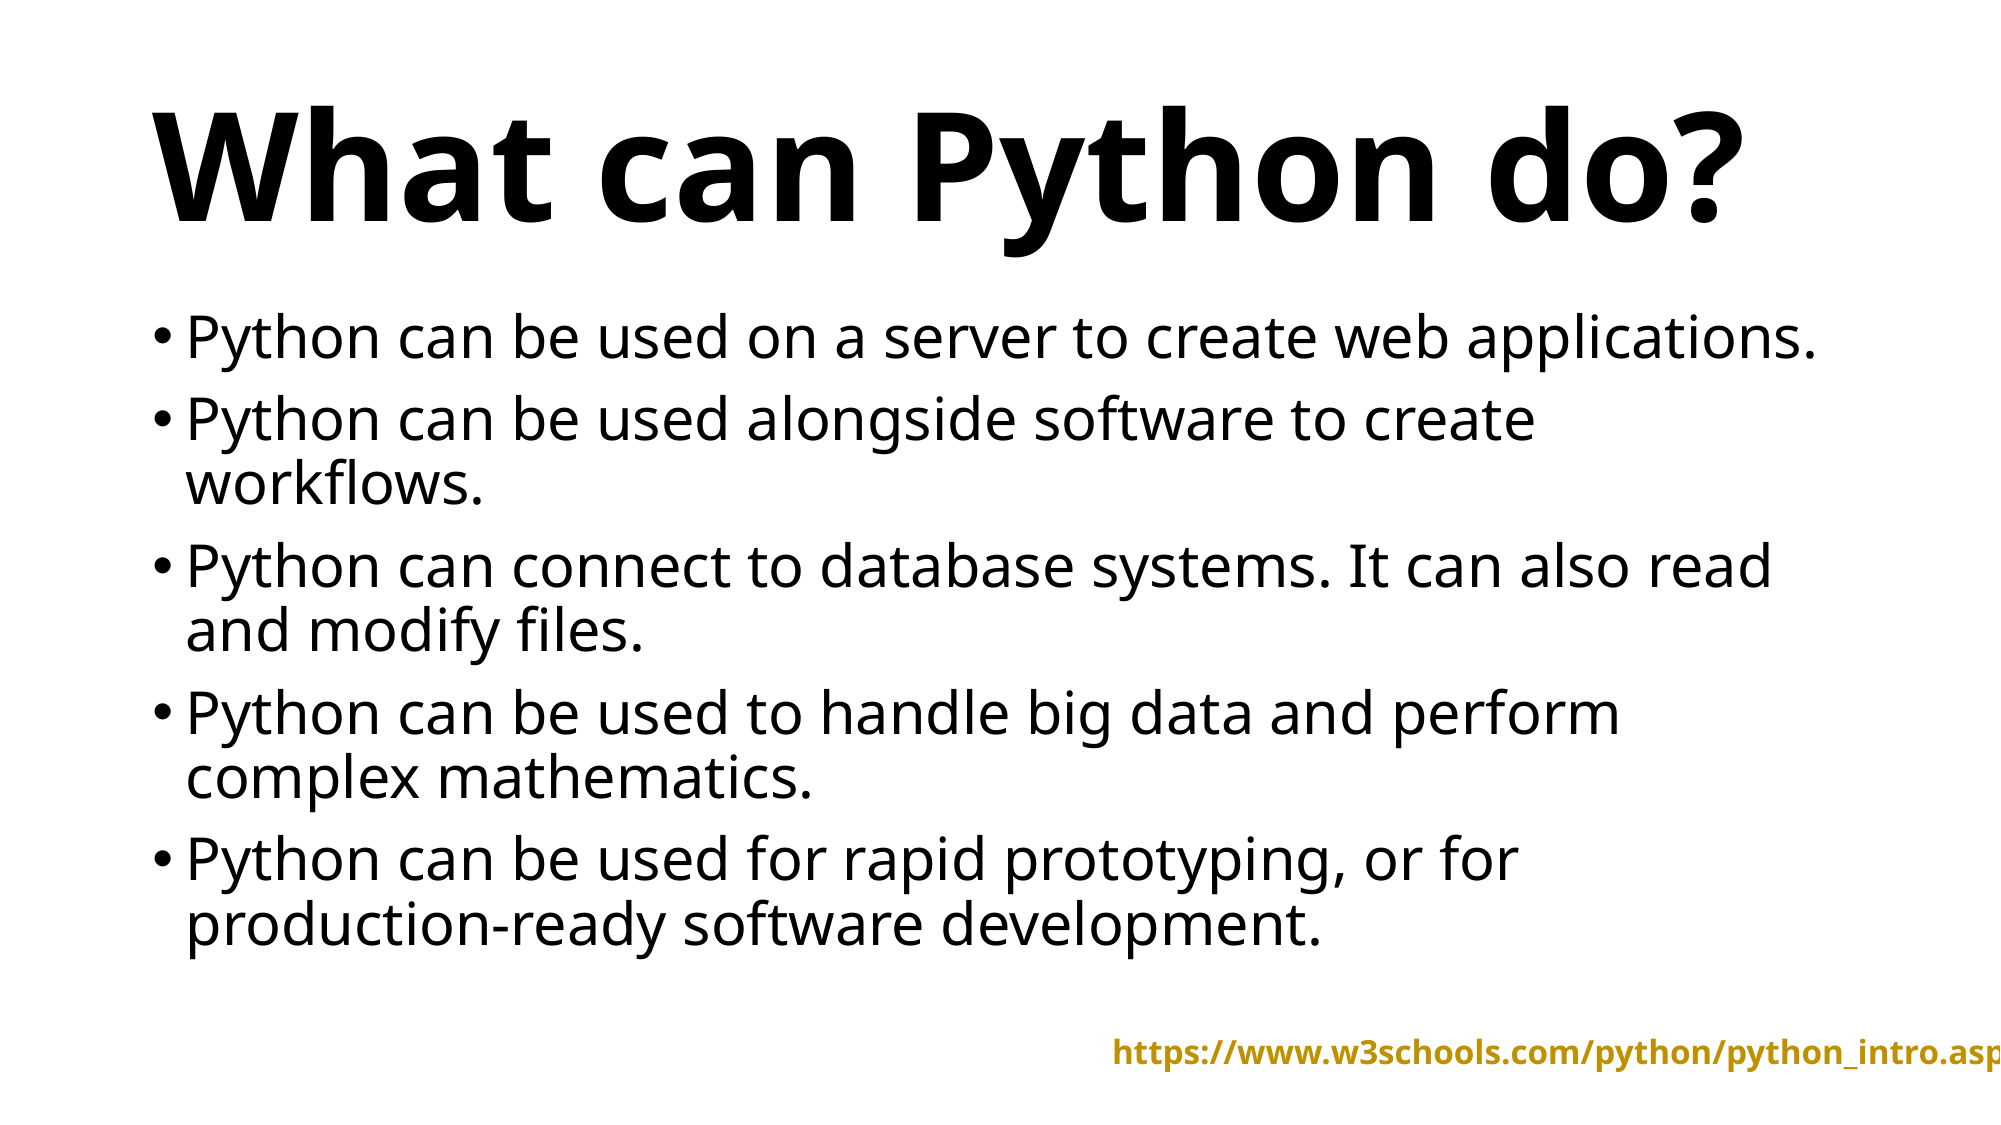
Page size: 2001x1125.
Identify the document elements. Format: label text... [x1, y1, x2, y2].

list Python can be used on a server to create web applications. Python can be used alongside software to create workflows. Python can connect to database systems. It can also read and modify files. Python can be used to handle big data and perform complex mathematics. Python can be used for rapid prototyping, or for production-ready software development. [137, 299, 1863, 1014]
text_box https://www.w3schools.com/python/python_intro.asp [1097, 1023, 2000, 1079]
title What can Python do? [137, 64, 1863, 282]
